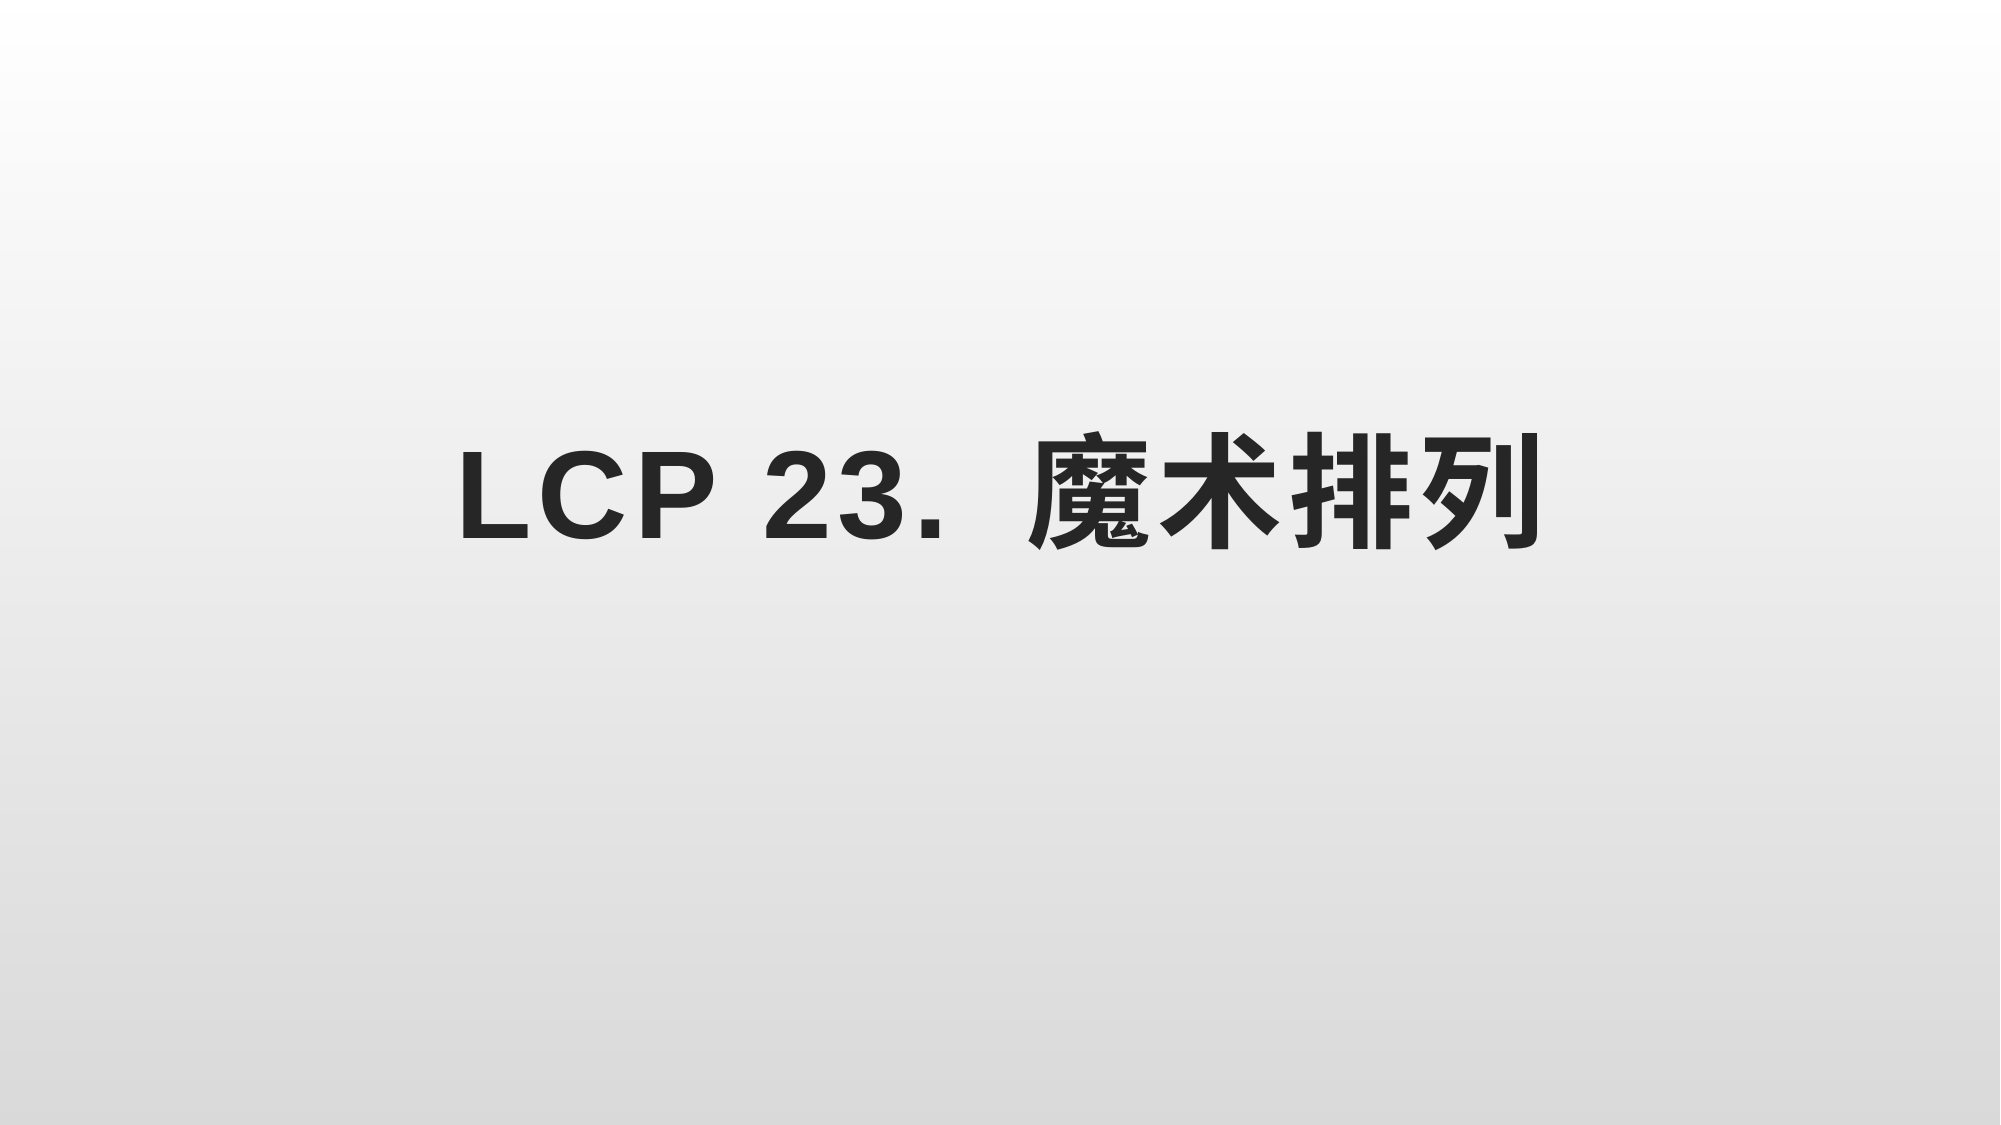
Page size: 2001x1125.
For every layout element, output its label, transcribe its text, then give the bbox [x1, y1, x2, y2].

title LCP 23. 魔术排列 [196, 149, 1805, 572]
